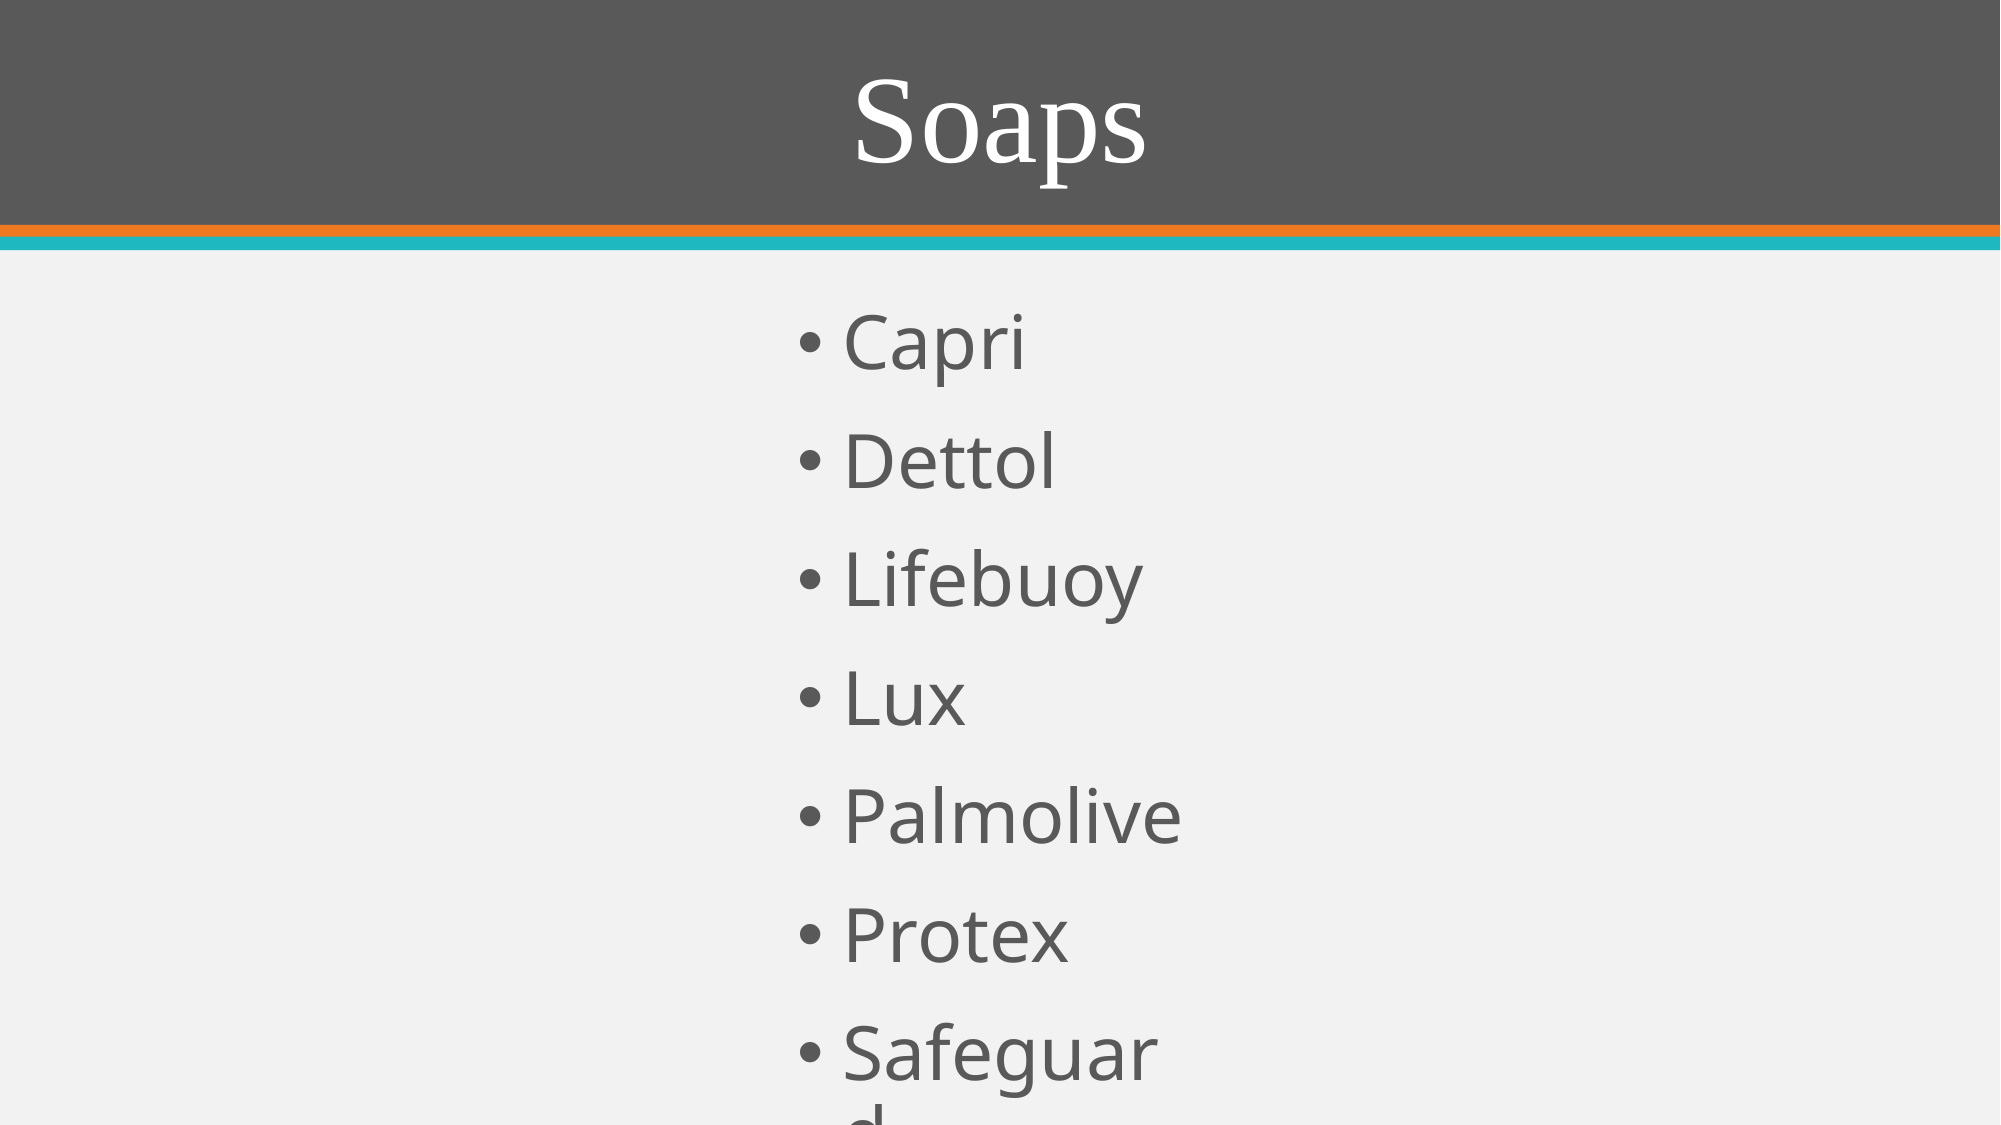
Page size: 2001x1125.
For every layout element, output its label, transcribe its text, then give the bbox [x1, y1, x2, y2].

list Capri Dettol Lifebuoy Lux Palmolive Protex Safeguard [782, 297, 1218, 1098]
title Soaps [212, 27, 1788, 198]
